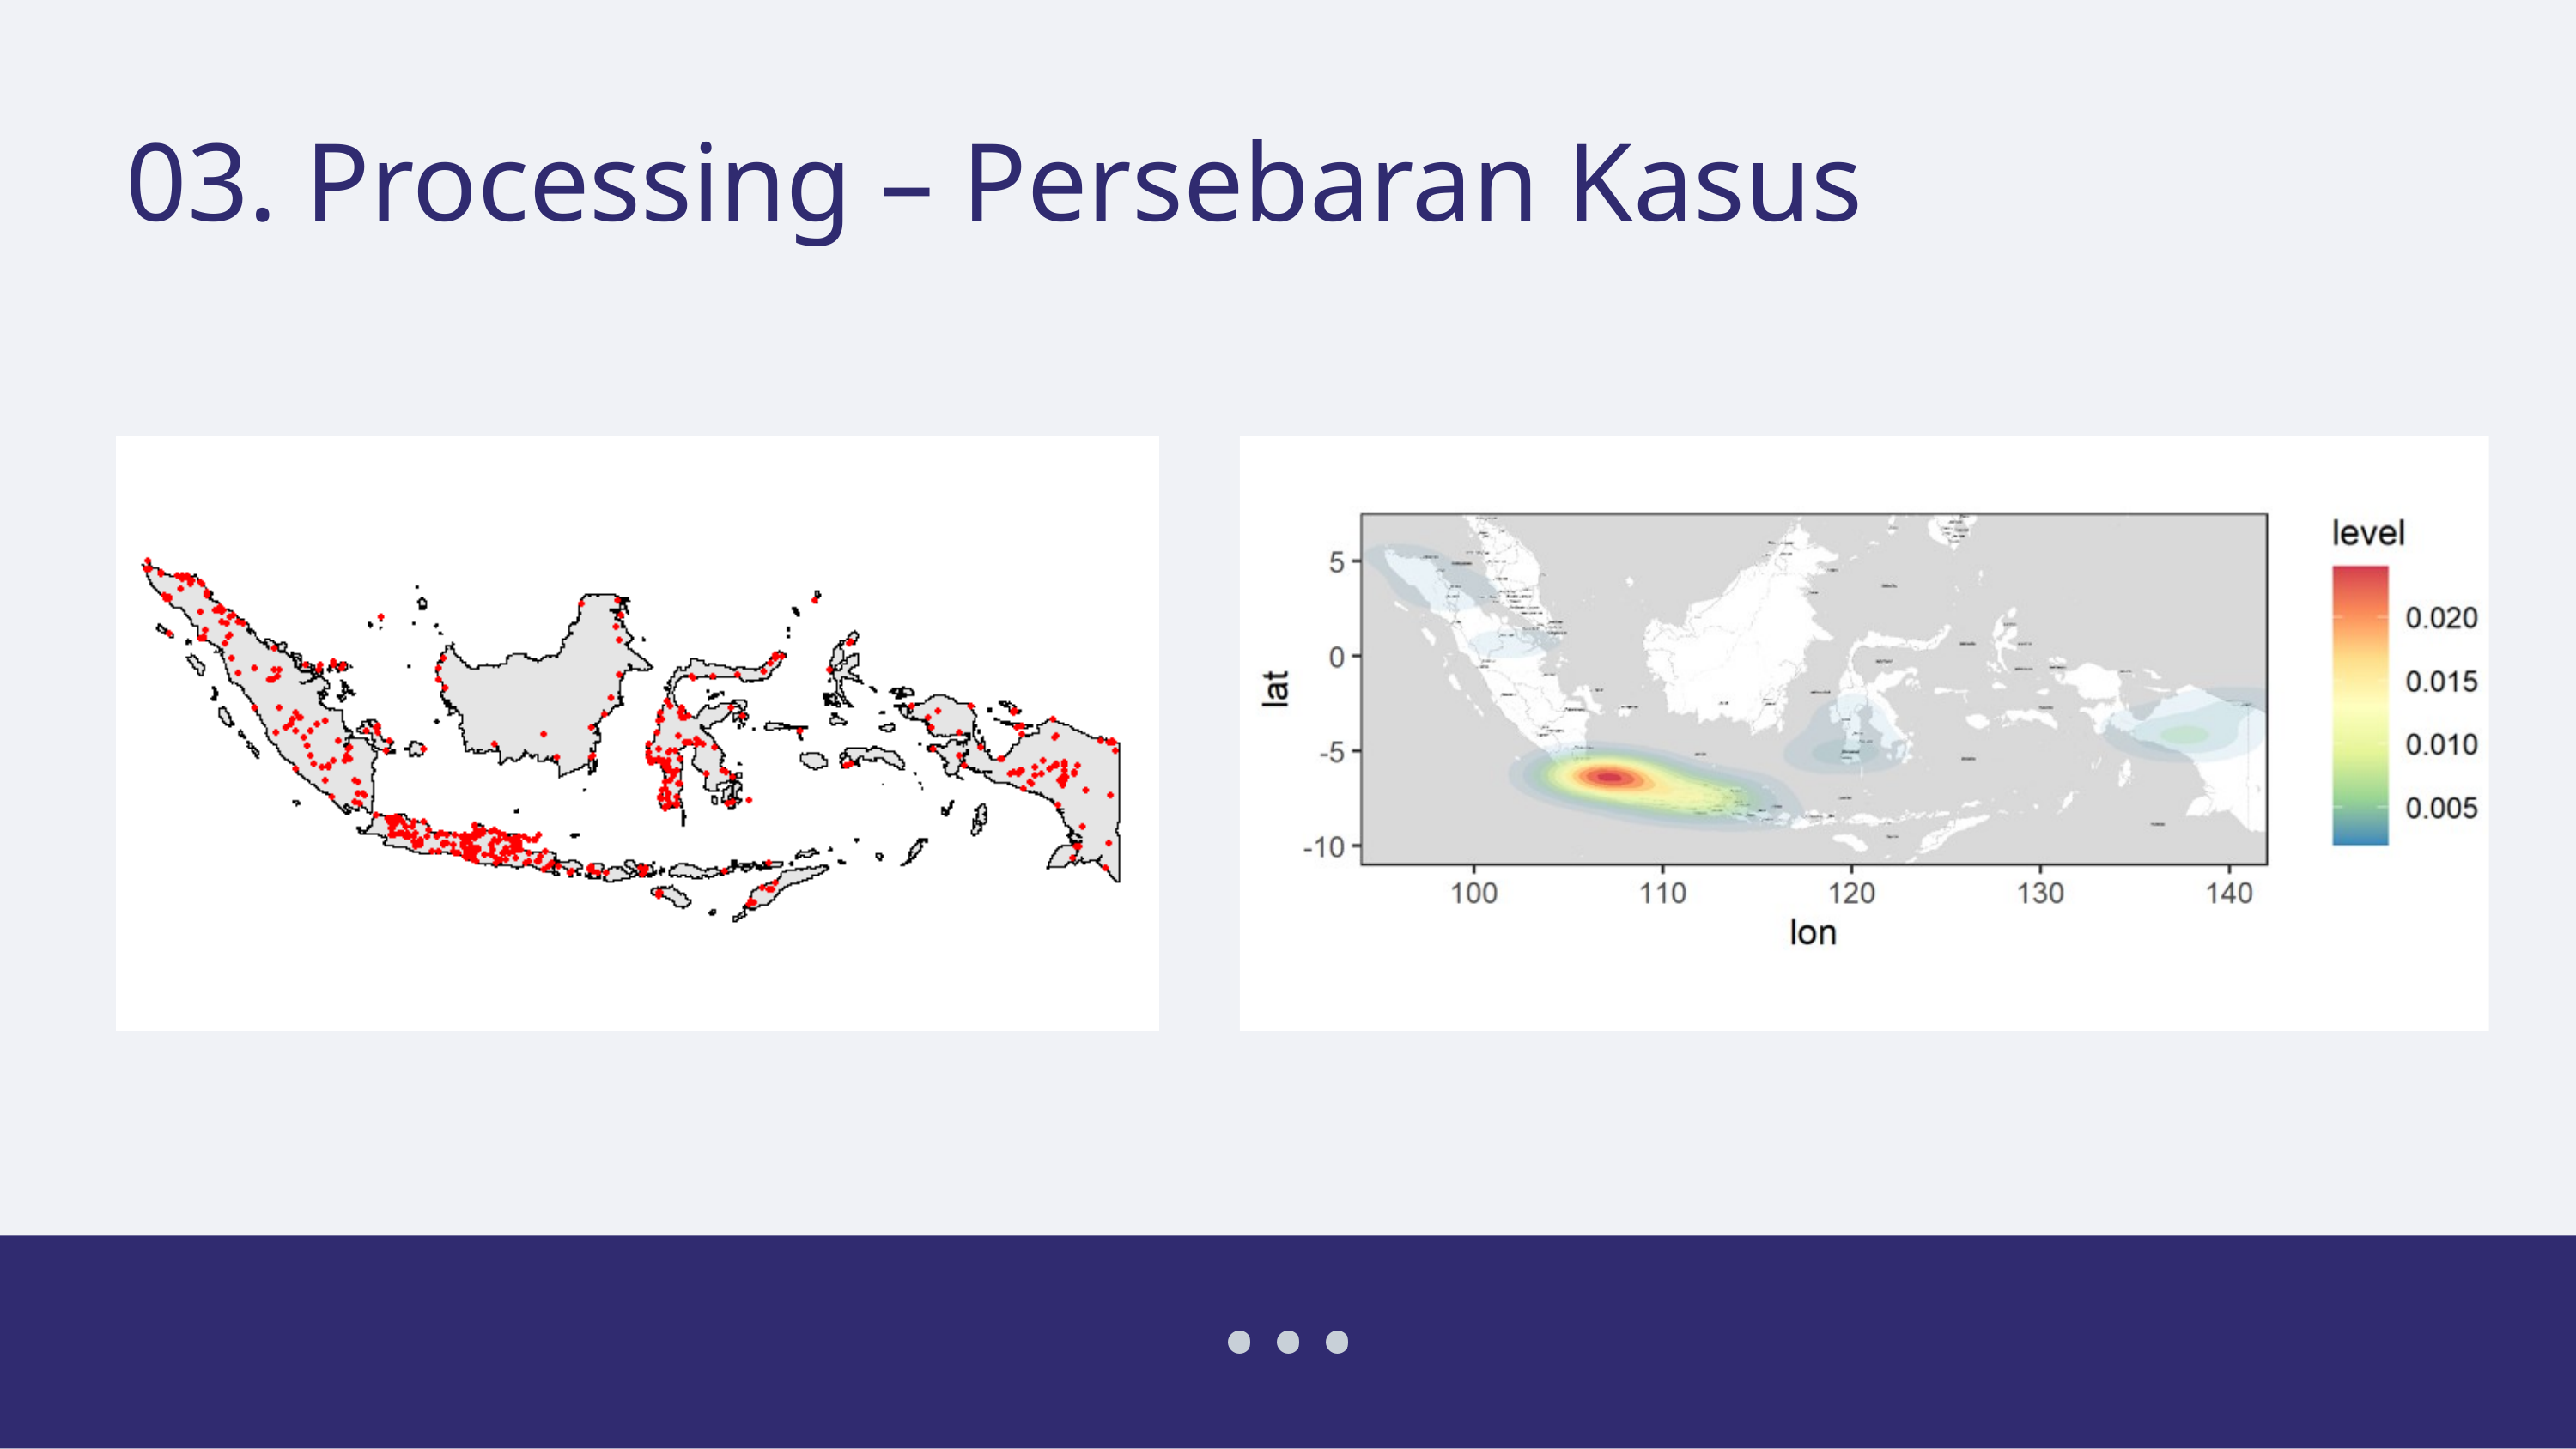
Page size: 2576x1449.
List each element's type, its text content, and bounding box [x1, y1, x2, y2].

text_box [0, 1235, 2576, 1449]
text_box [1227, 1331, 1349, 1354]
picture [115, 436, 1160, 1031]
text_box 03. Processing – Persebaran Kasus [125, 70, 1928, 243]
picture [1239, 436, 2489, 1031]
